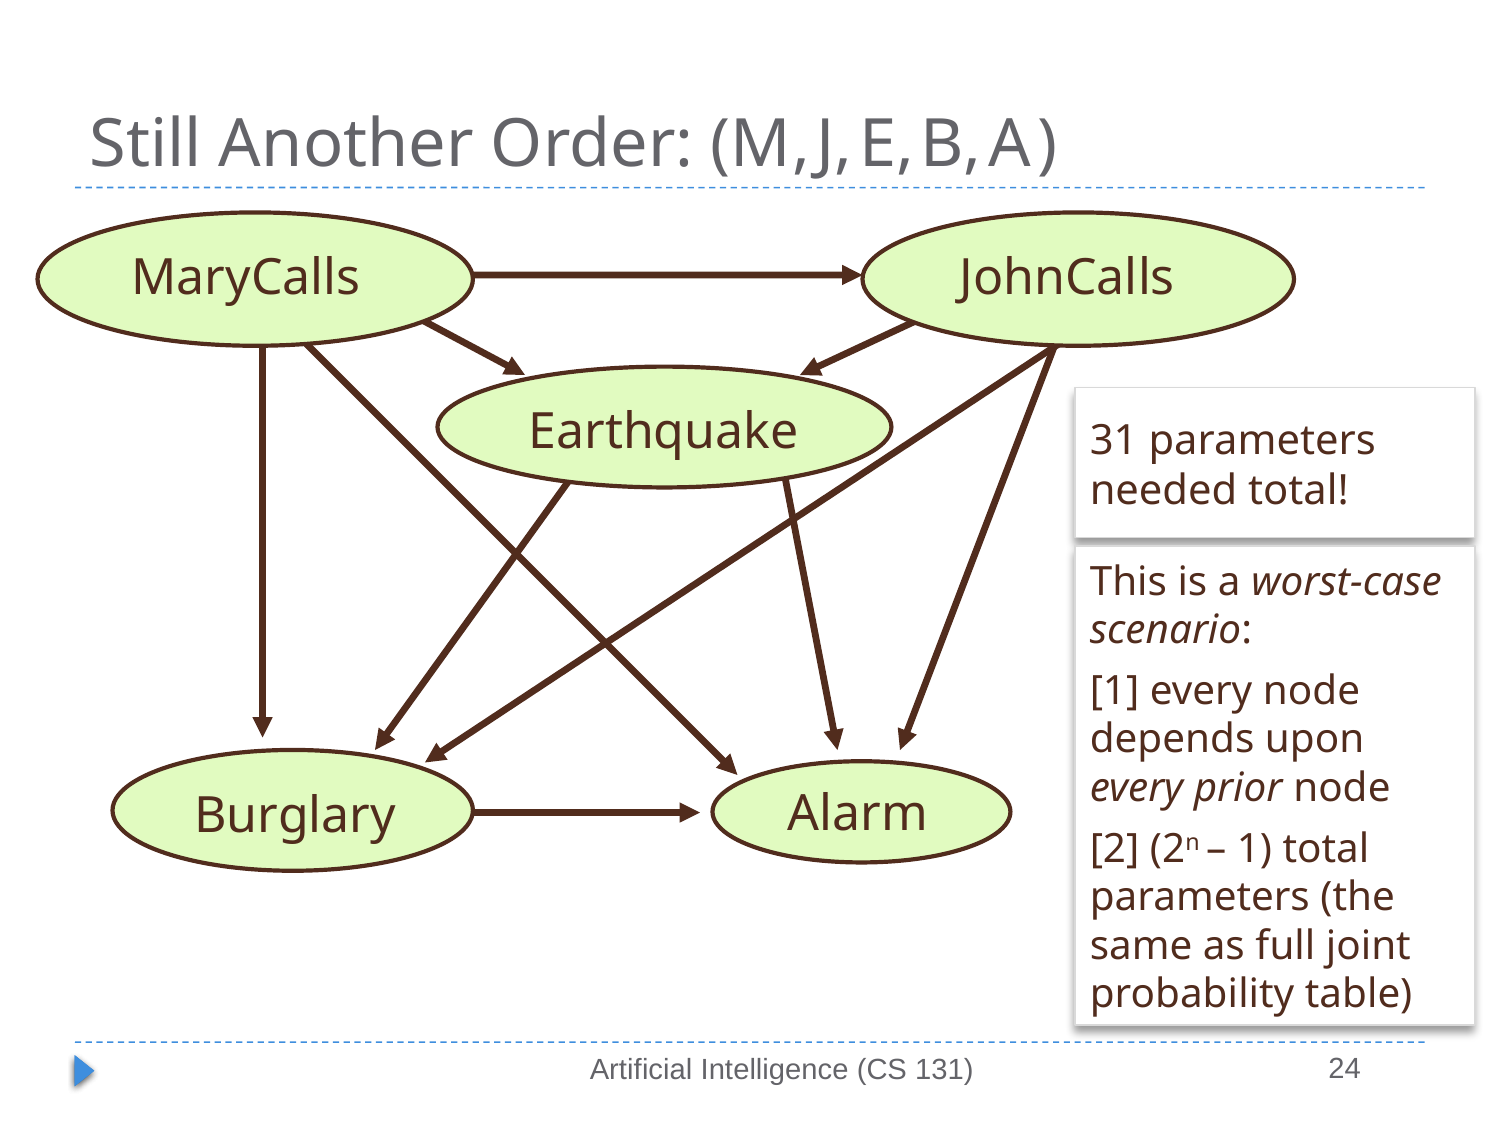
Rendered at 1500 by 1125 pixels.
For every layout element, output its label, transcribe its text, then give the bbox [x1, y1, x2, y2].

text_box [898, 358, 1050, 751]
footer Artificial Intelligence (CS 131) [575, 1042, 1275, 1103]
title Still Another Order: (M,J,E,B,A) [75, 37, 1425, 188]
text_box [862, 212, 1295, 346]
text_box [256, 358, 269, 738]
text_box [789, 500, 842, 751]
text_box [480, 268, 856, 282]
slide_number 24 [1275, 1042, 1376, 1103]
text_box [37, 212, 474, 346]
text_box [375, 500, 556, 749]
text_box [112, 749, 474, 871]
text_box [480, 806, 700, 819]
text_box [437, 366, 892, 488]
text_box 31 parameters needed total! [1074, 387, 1476, 538]
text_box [712, 760, 1011, 863]
text_box This is a worst-case scenario: [1] every node depends upon every prior node [2] (2n – 1) total parameters (the same as full joint probability table) [1074, 545, 1476, 1026]
